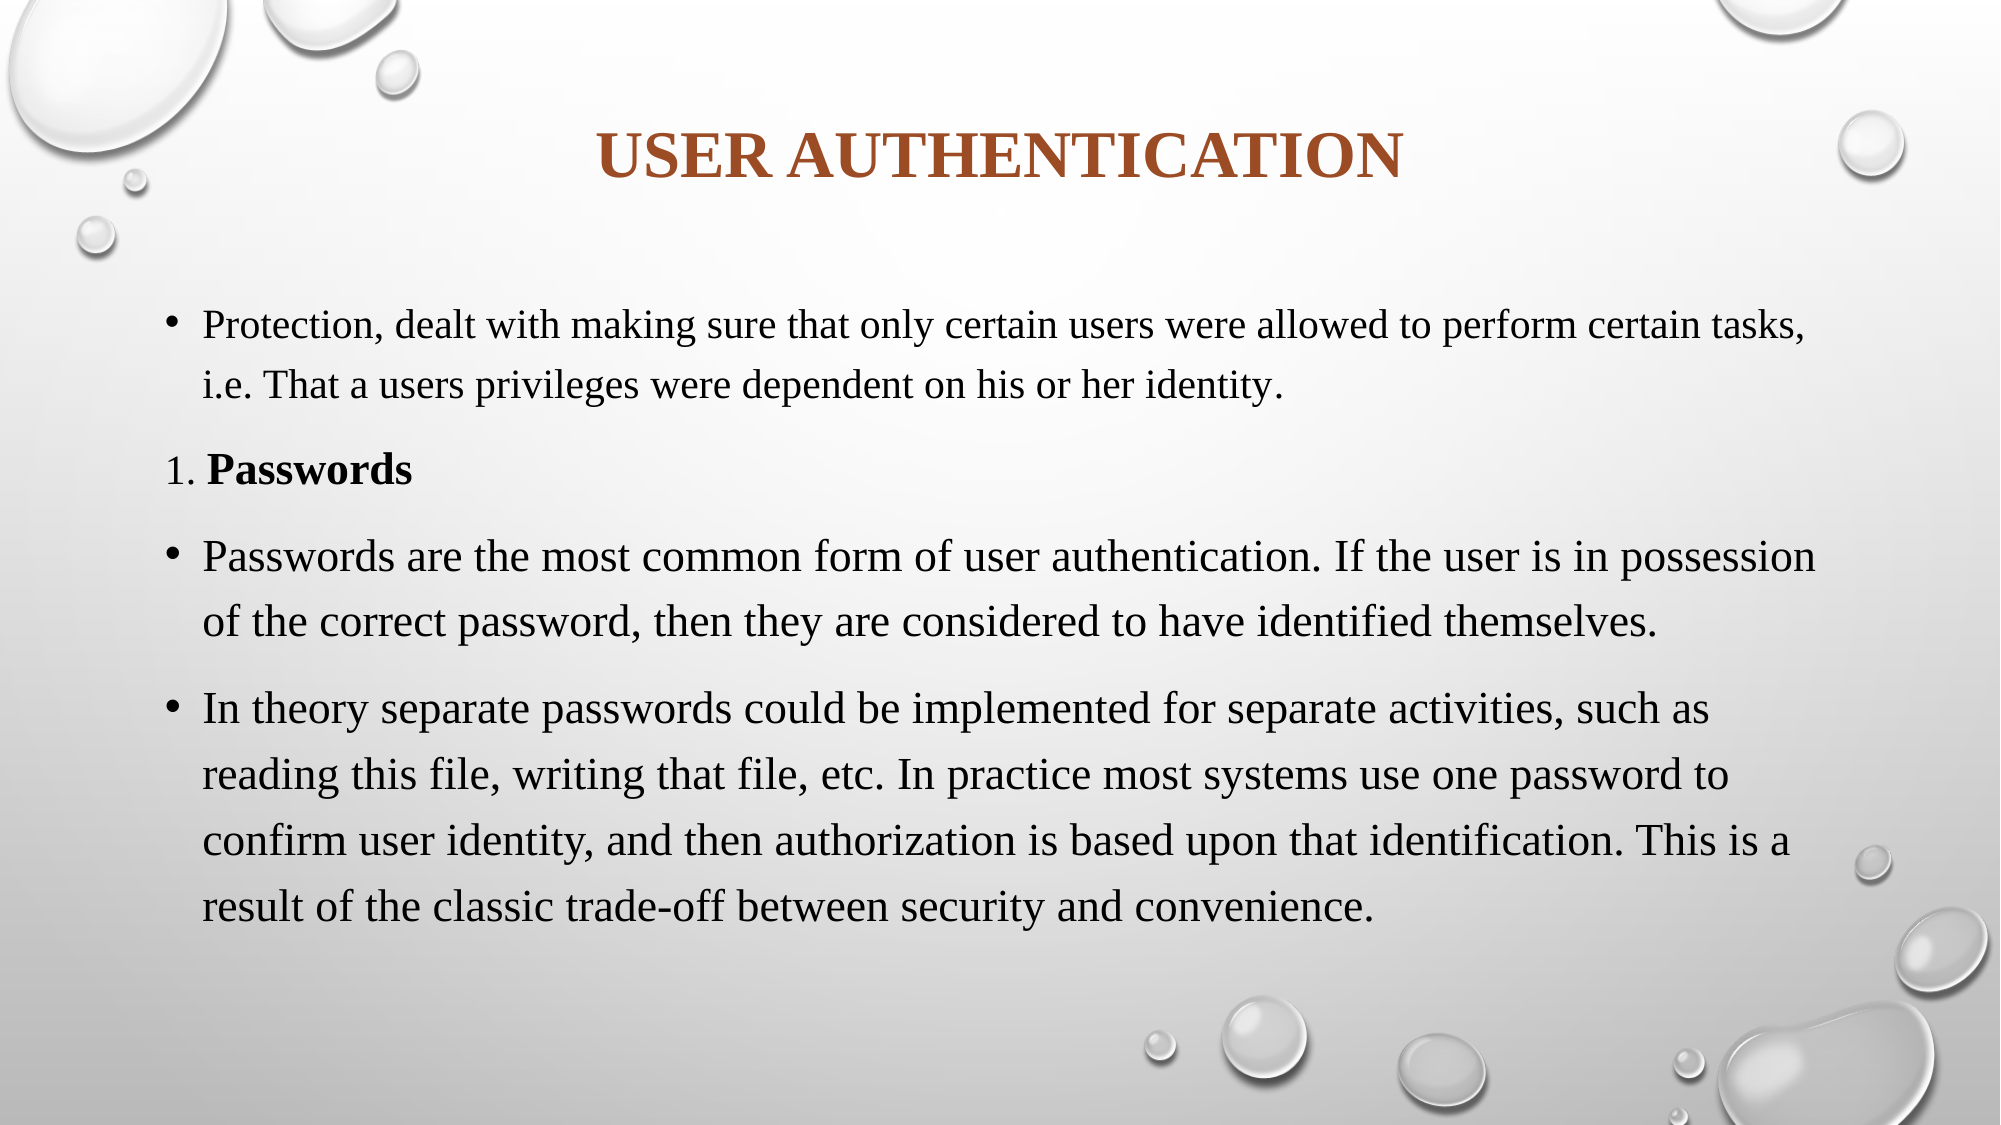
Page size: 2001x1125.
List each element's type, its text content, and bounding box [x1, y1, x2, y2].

title User Authentication [149, 101, 1851, 210]
picture [0, 0, 2000, 1125]
list Protection, dealt with making sure that only certain users were allowed to perform certain tasks, i.e. That a users privileges were dependent on his or her identity. 1. Passwords Passwords are the most common form of user authentication. If the user is in possession of the correct password, then they are considered to have identified themselves. In theory separate passwords could be implemented for separate activities, such as reading this file, writing that file, etc. In practice most systems use one password to confirm user identity, and then authorization is based upon that identification. This is a result of the classic trade-off between security and convenience. [149, 278, 1850, 950]
